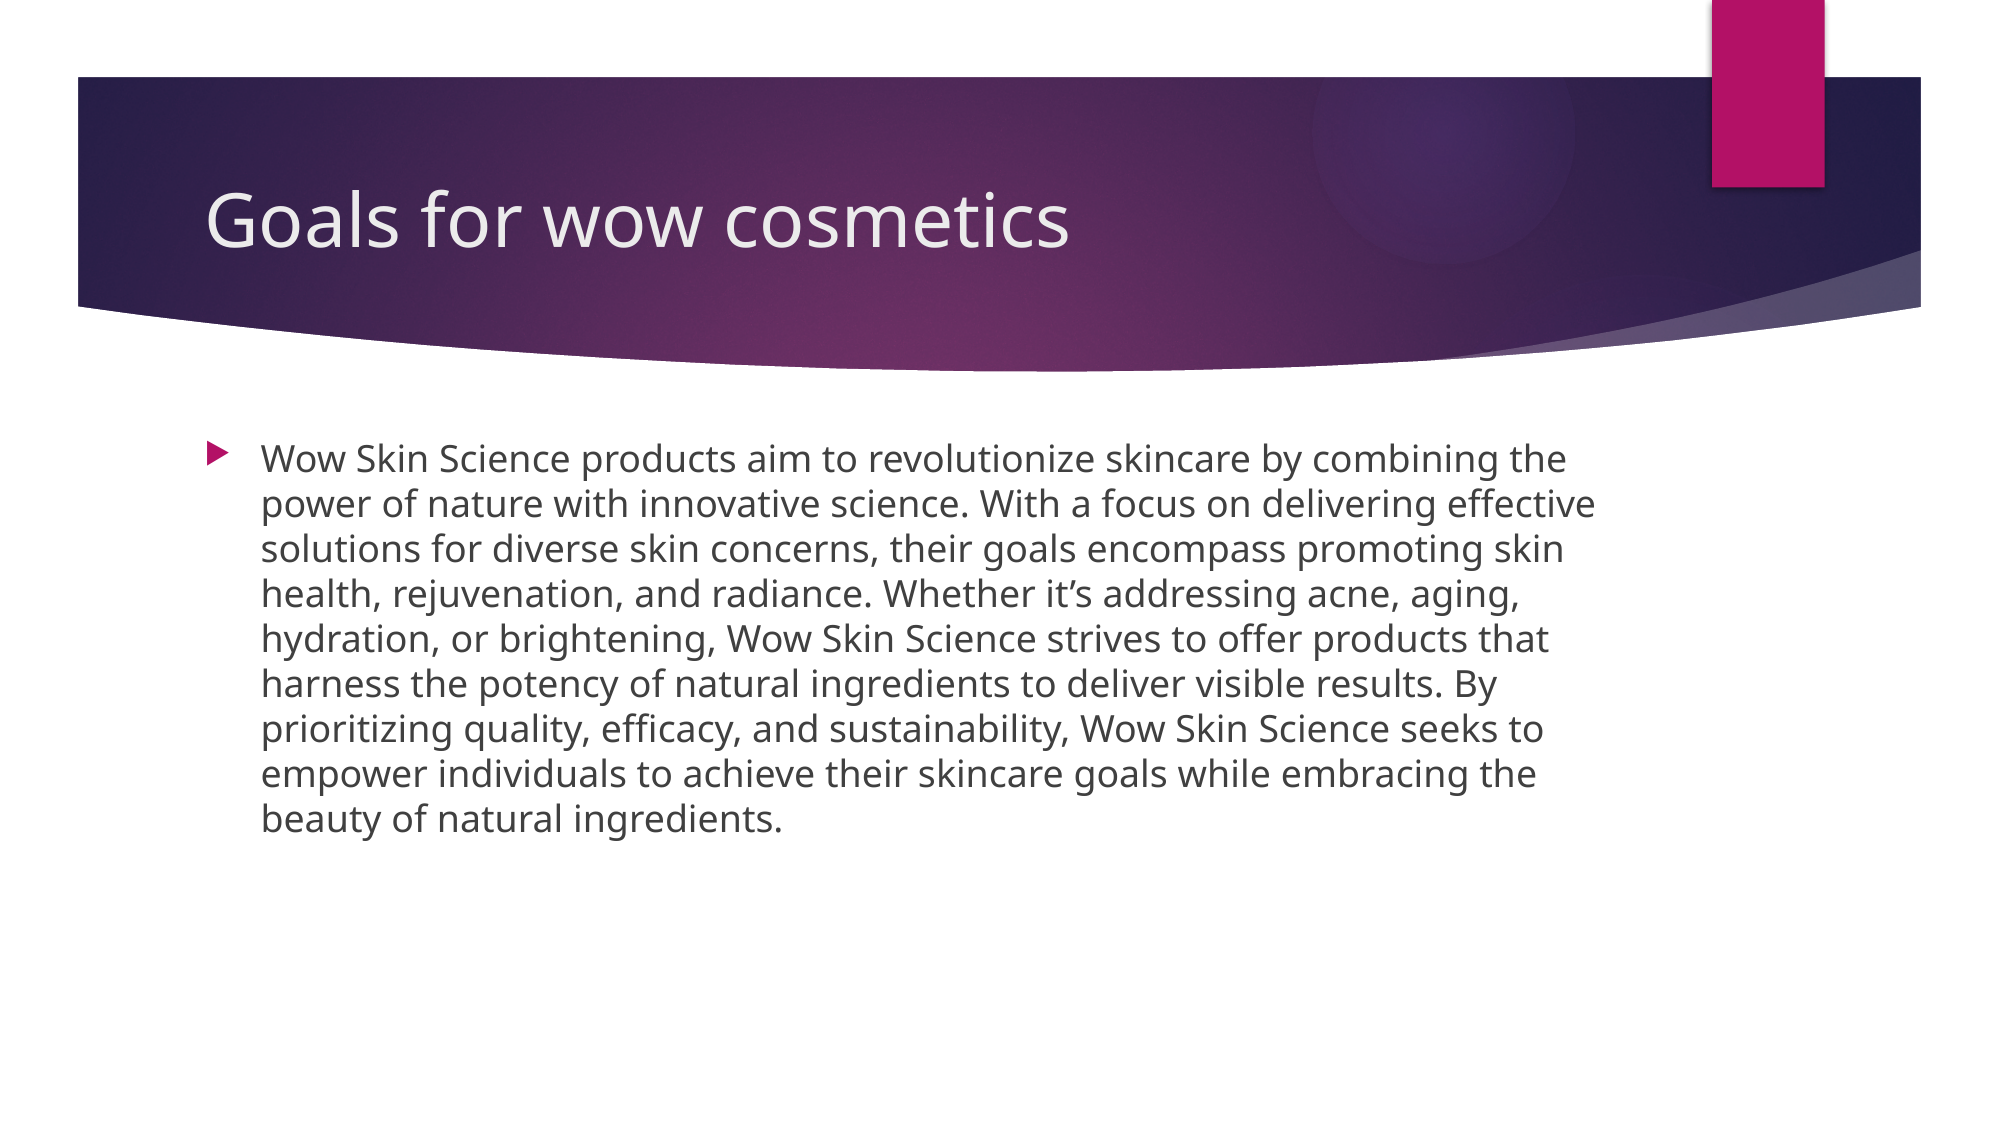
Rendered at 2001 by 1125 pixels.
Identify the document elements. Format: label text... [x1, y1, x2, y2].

title Goals for wow cosmetics [189, 159, 1627, 276]
list Wow Skin Science products aim to revolutionize skincare by combining the power of nature with innovative science. With a focus on delivering effective solutions for diverse skin concerns, their goals encompass promoting skin health, rejuvenation, and radiance. Whether it’s addressing acne, aging, hydration, or brightening, Wow Skin Science strives to offer products that harness the potency of natural ingredients to deliver visible results. By prioritizing quality, efficacy, and sustainability, Wow Skin Science seeks to empower individuals to achieve their skincare goals while embracing the beauty of natural ingredients. [189, 427, 1638, 988]
